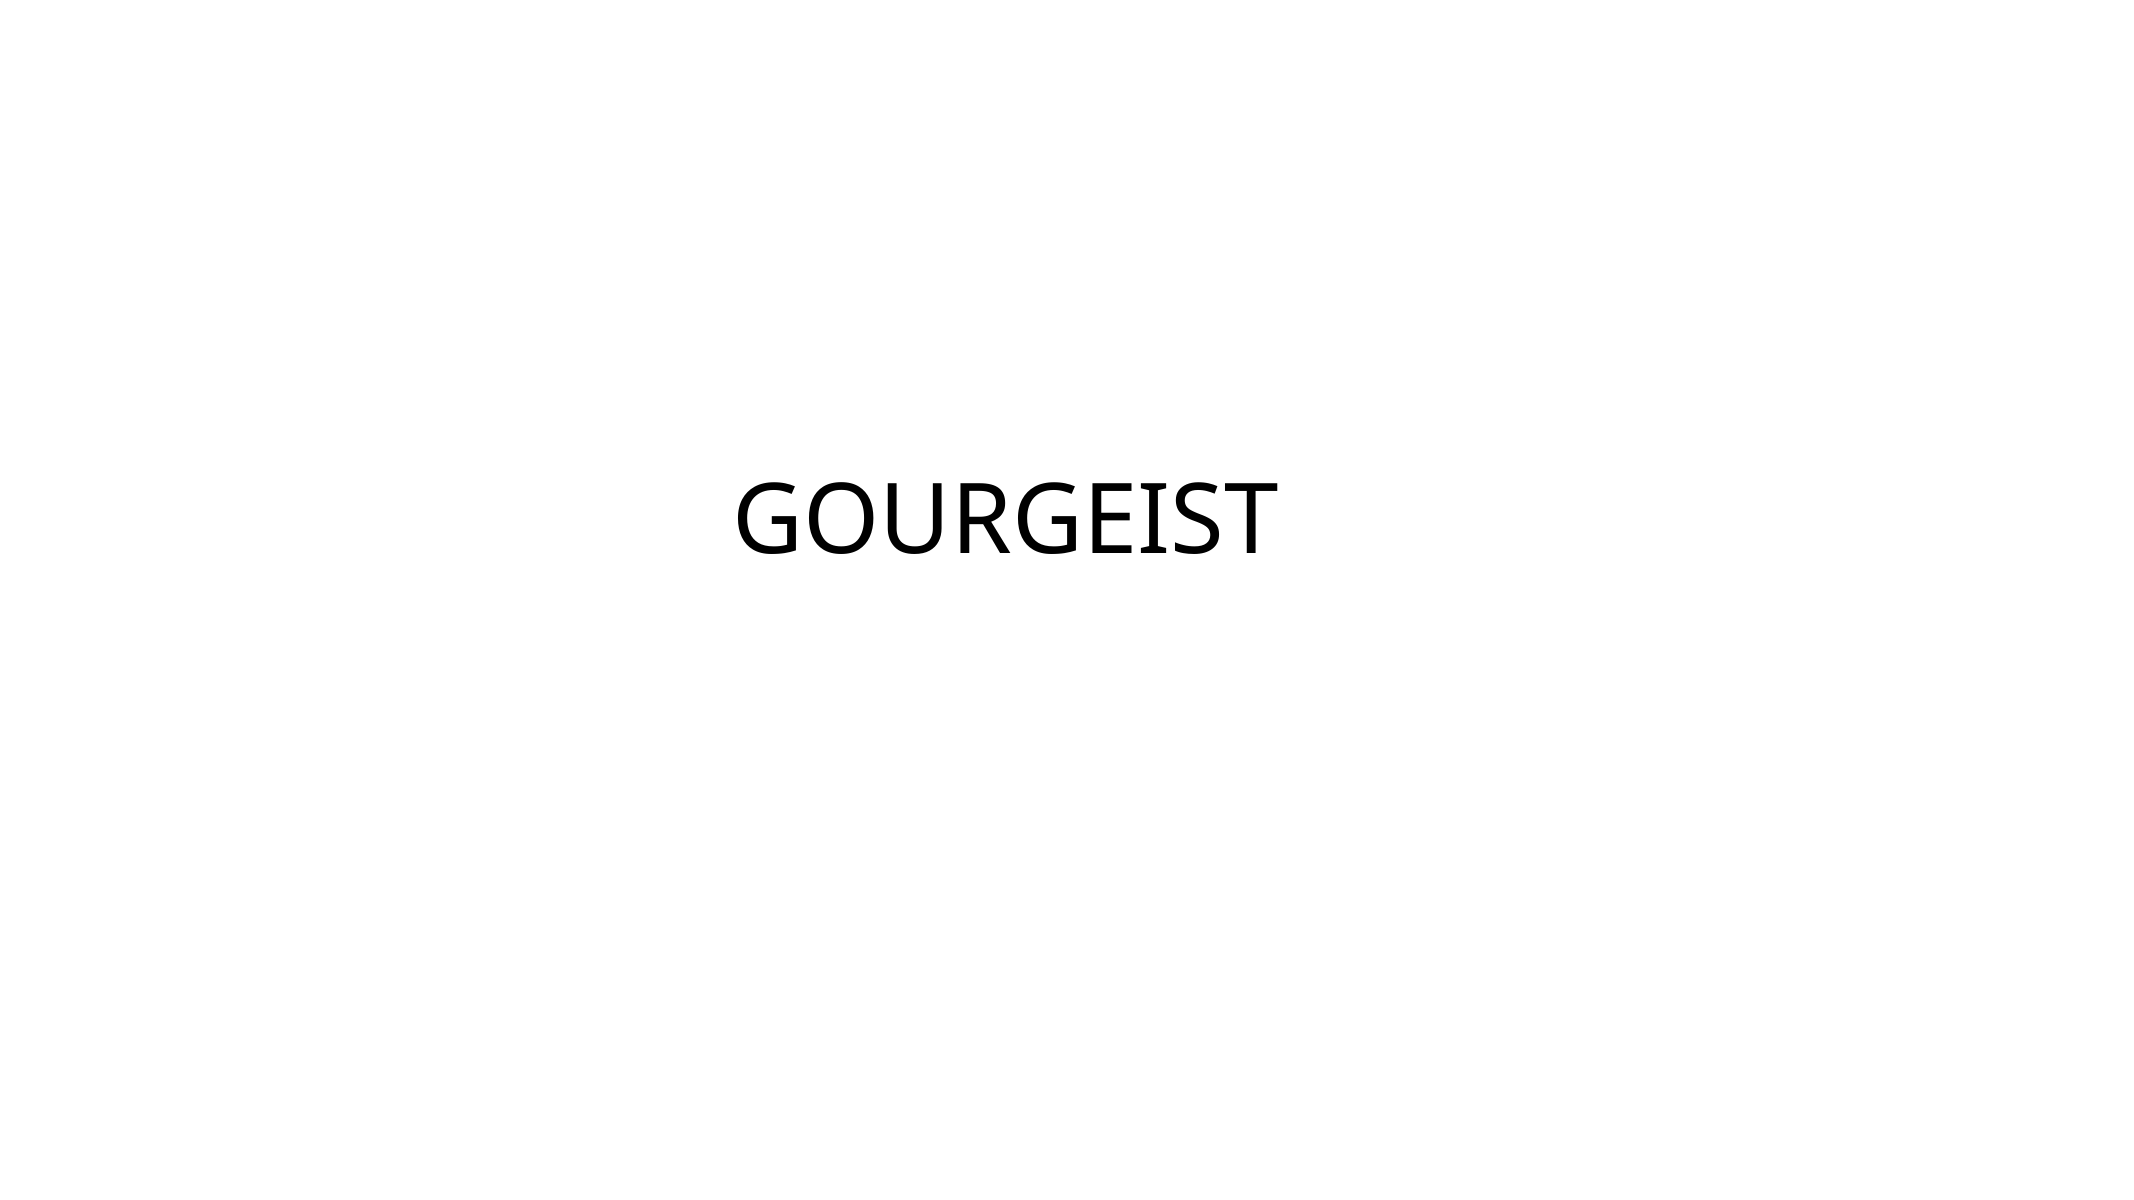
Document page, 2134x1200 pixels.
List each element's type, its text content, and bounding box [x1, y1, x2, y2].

title GOURGEIST [717, 332, 1987, 712]
